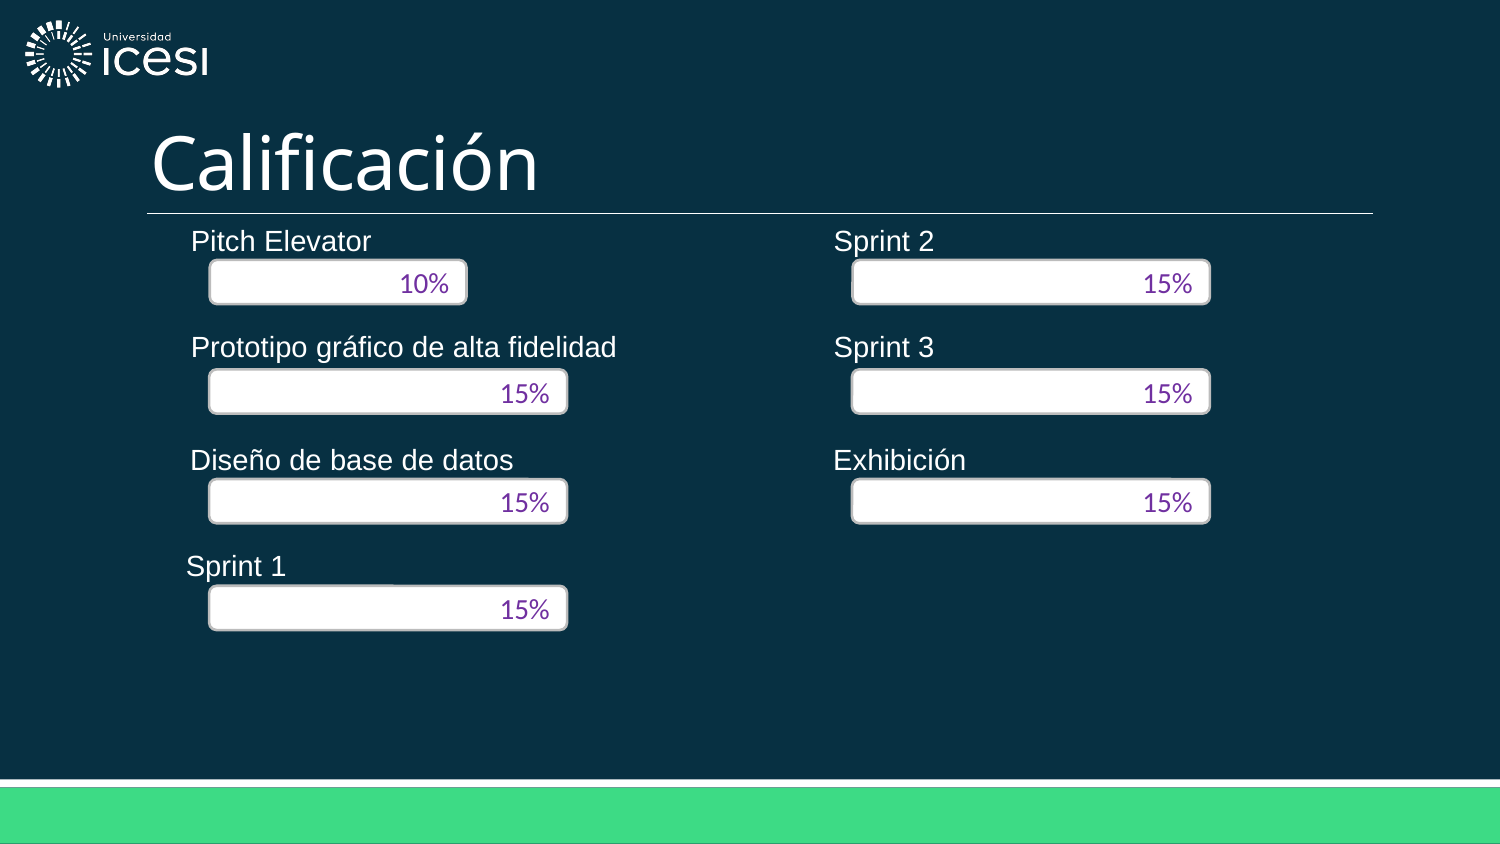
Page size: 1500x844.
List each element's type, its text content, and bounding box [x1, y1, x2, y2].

text_box 15% [851, 258, 1212, 306]
text_box 15% [850, 477, 1212, 525]
title Calificación [135, 35, 1373, 214]
text_box 15% [207, 368, 569, 415]
text_box 15% [850, 368, 1212, 415]
text_box 10% [208, 258, 468, 306]
text_box Pitch Elevator [176, 214, 436, 265]
text_box Sprint 1 [171, 540, 729, 590]
text_box Prototipo gráfico de alta fidelidad [176, 321, 686, 371]
text_box Exhibición [818, 433, 1294, 484]
text_box Diseño de base de datos [175, 433, 651, 484]
text_box Sprint 3 [818, 321, 1329, 371]
text_box Sprint 2 [818, 214, 1079, 265]
text_box 15% [207, 584, 569, 632]
picture [24, 19, 208, 89]
text_box 15% [207, 477, 569, 525]
